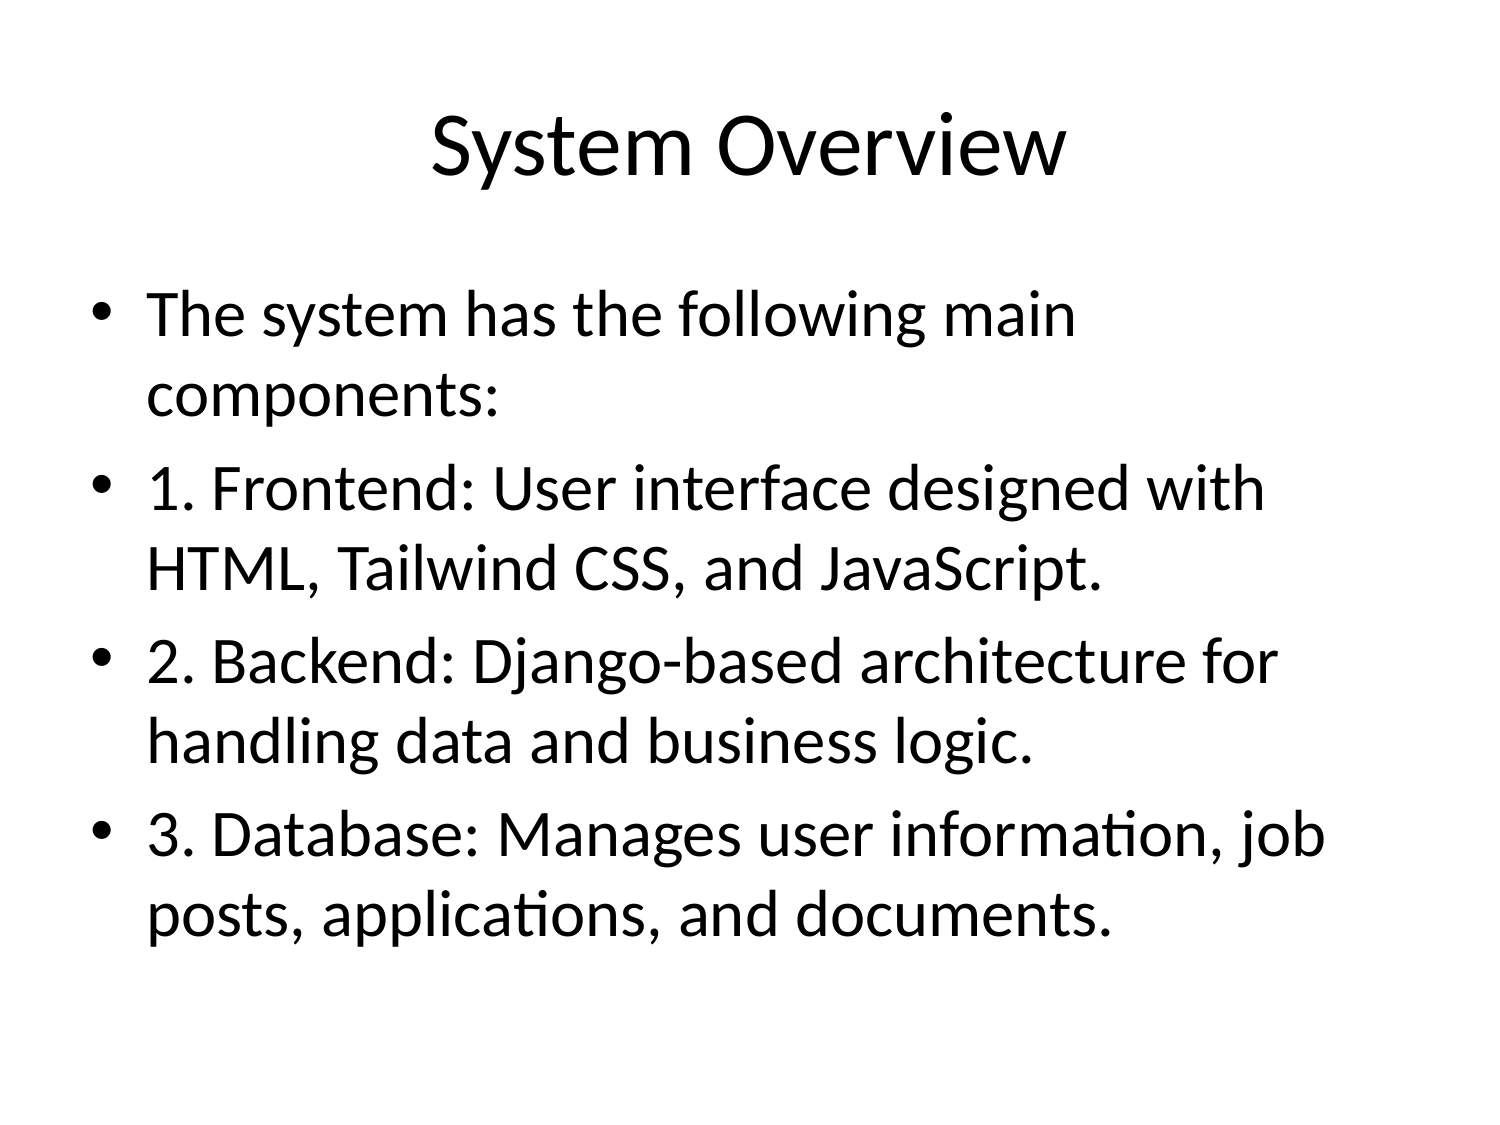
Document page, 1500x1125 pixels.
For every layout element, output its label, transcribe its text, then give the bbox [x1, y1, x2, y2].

title System Overview [75, 45, 1425, 233]
list The system has the following main components: 1. Frontend: User interface designed with HTML, Tailwind CSS, and JavaScript. 2. Backend: Django-based architecture for handling data and business logic. 3. Database: Manages user information, job posts, applications, and documents. [75, 262, 1425, 1005]
